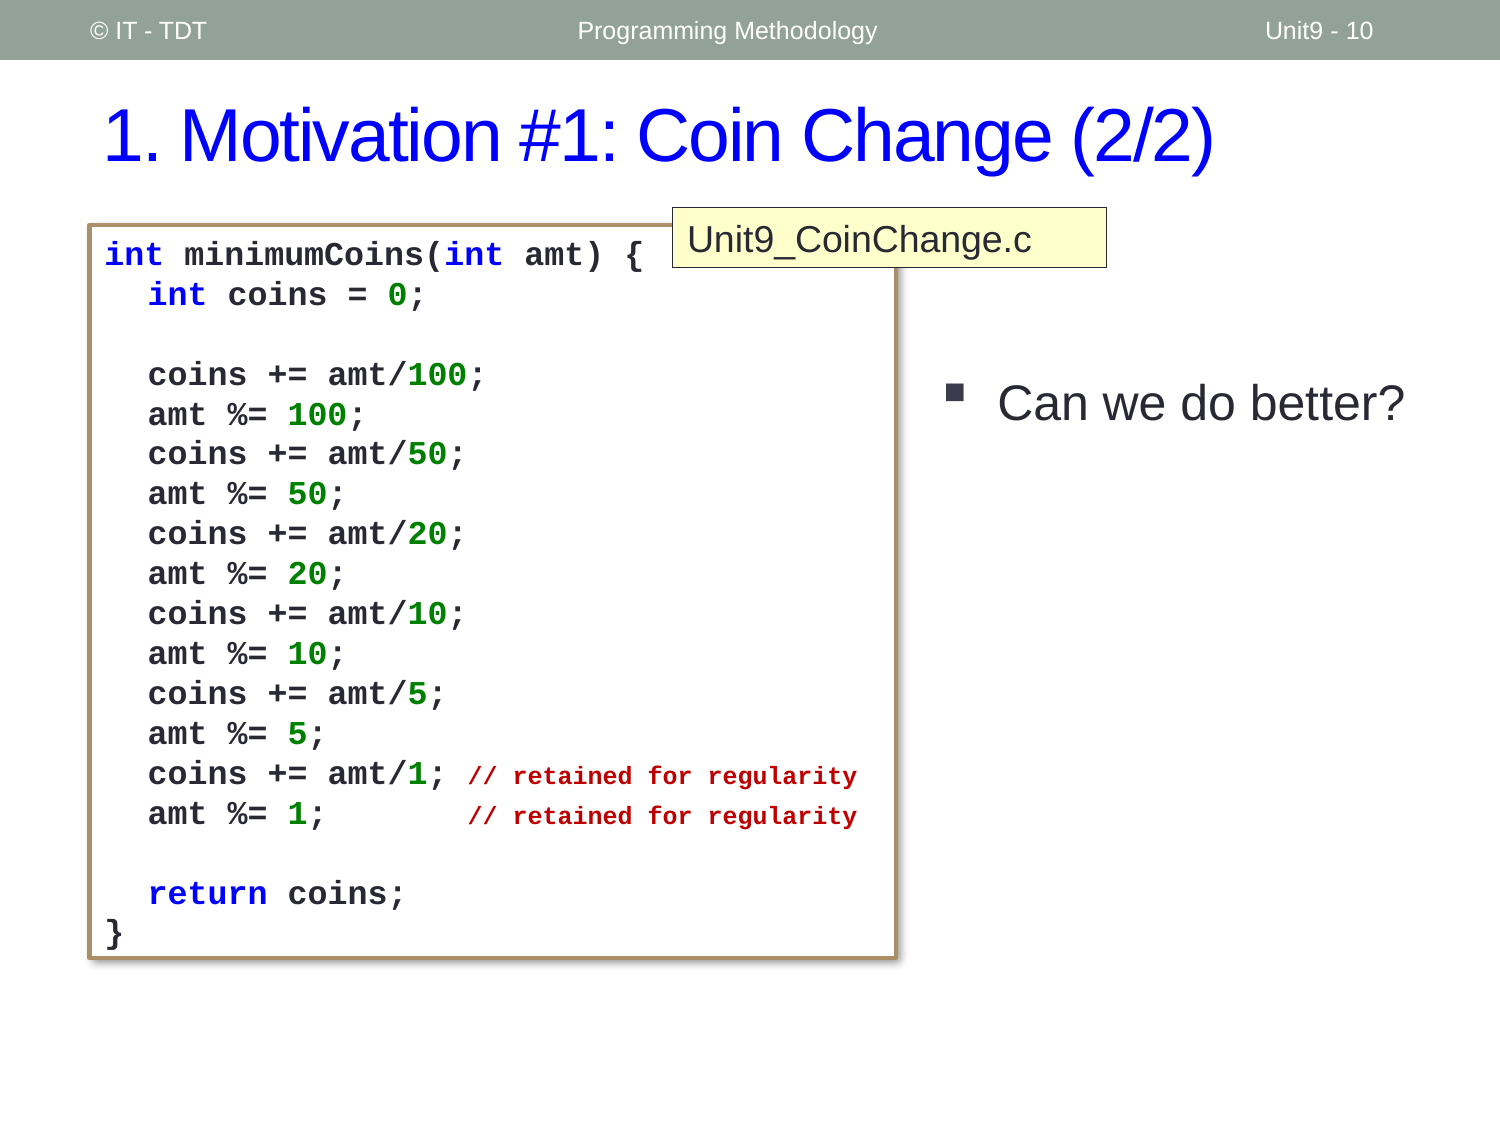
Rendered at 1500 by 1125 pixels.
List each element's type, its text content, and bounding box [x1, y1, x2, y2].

text_box Can we do better? [1117, 362, 1429, 459]
slide_number Unit9 - 10 [1250, 3, 1425, 57]
footer Programming Methodology [562, 3, 1238, 57]
slide_number © IT - TDT [75, 3, 550, 57]
title 1. Motivation #1: Coin Change (2/2) [87, 62, 1463, 200]
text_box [89, 207, 1107, 968]
